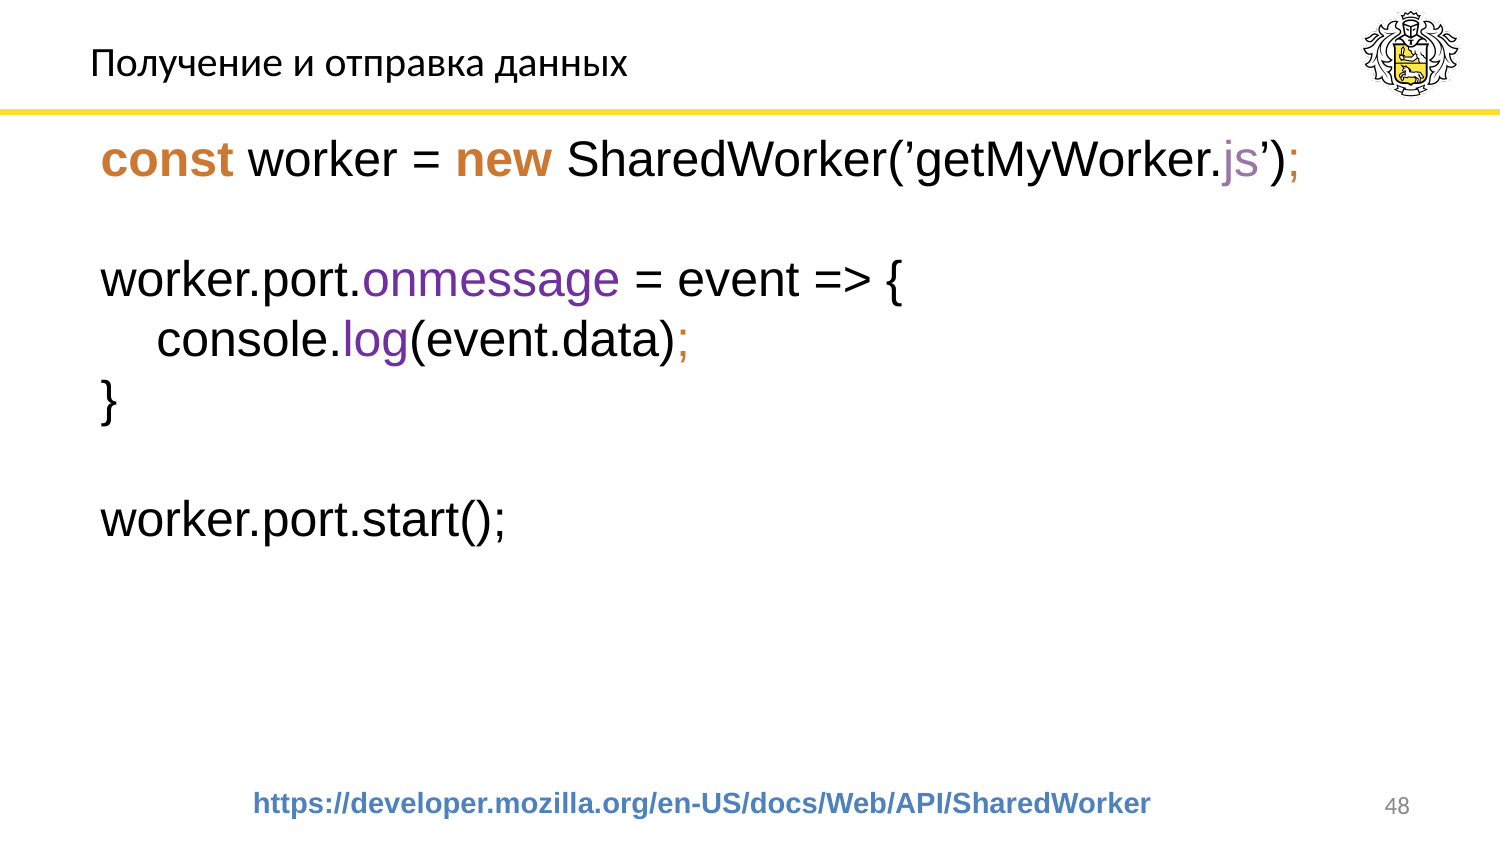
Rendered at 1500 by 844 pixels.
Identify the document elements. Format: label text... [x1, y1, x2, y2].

slide_number 48 [1074, 782, 1425, 827]
text_box https://developer.mozilla.org/en-US/docs/Web/API/SharedWorker [96, 776, 1309, 822]
text_box const worker = new SharedWorker(’getMyWorker.js’); worker.port.onmessage = event => { console.log(event.data); } worker.port.start(); [85, 118, 1388, 614]
title Получение и отправка данных [75, 33, 1425, 86]
picture [1360, 2, 1461, 103]
